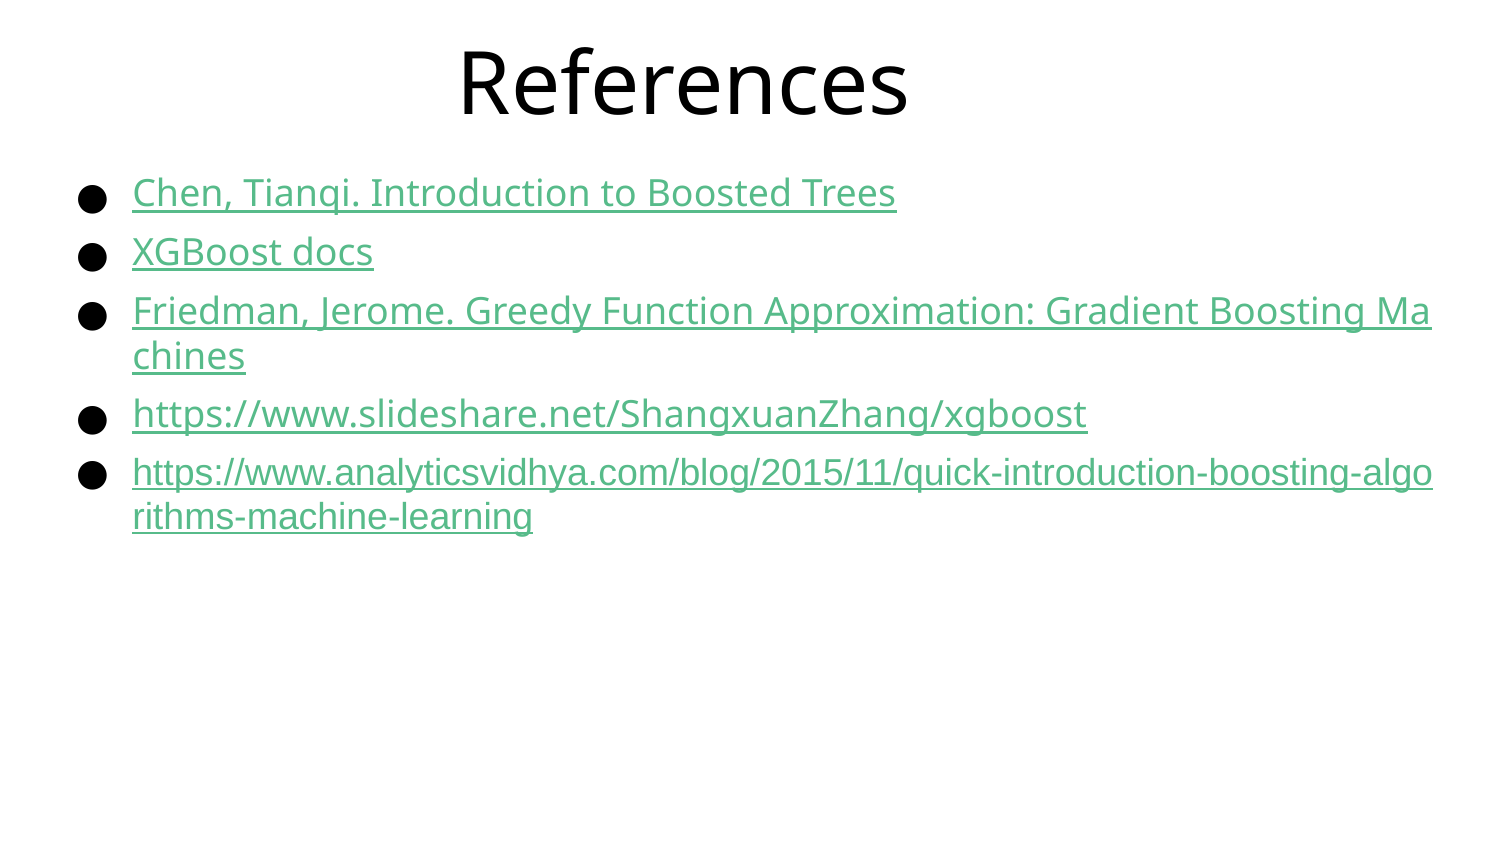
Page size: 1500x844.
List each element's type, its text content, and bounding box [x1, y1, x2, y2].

text_box References [441, 10, 1050, 146]
text_box Chen, Tianqi. Introduction to Boosted Trees XGBoost docs Friedman, Jerome. Greedy Function Approximation: Gradient Boosting Machines https://www.slideshare.net/ShangxuanZhang/xgboost https://www.analyticsvidhya.com/blog/2015/11/quick-introduction-boosting-algorithms-machine-learning [42, 146, 1458, 815]
